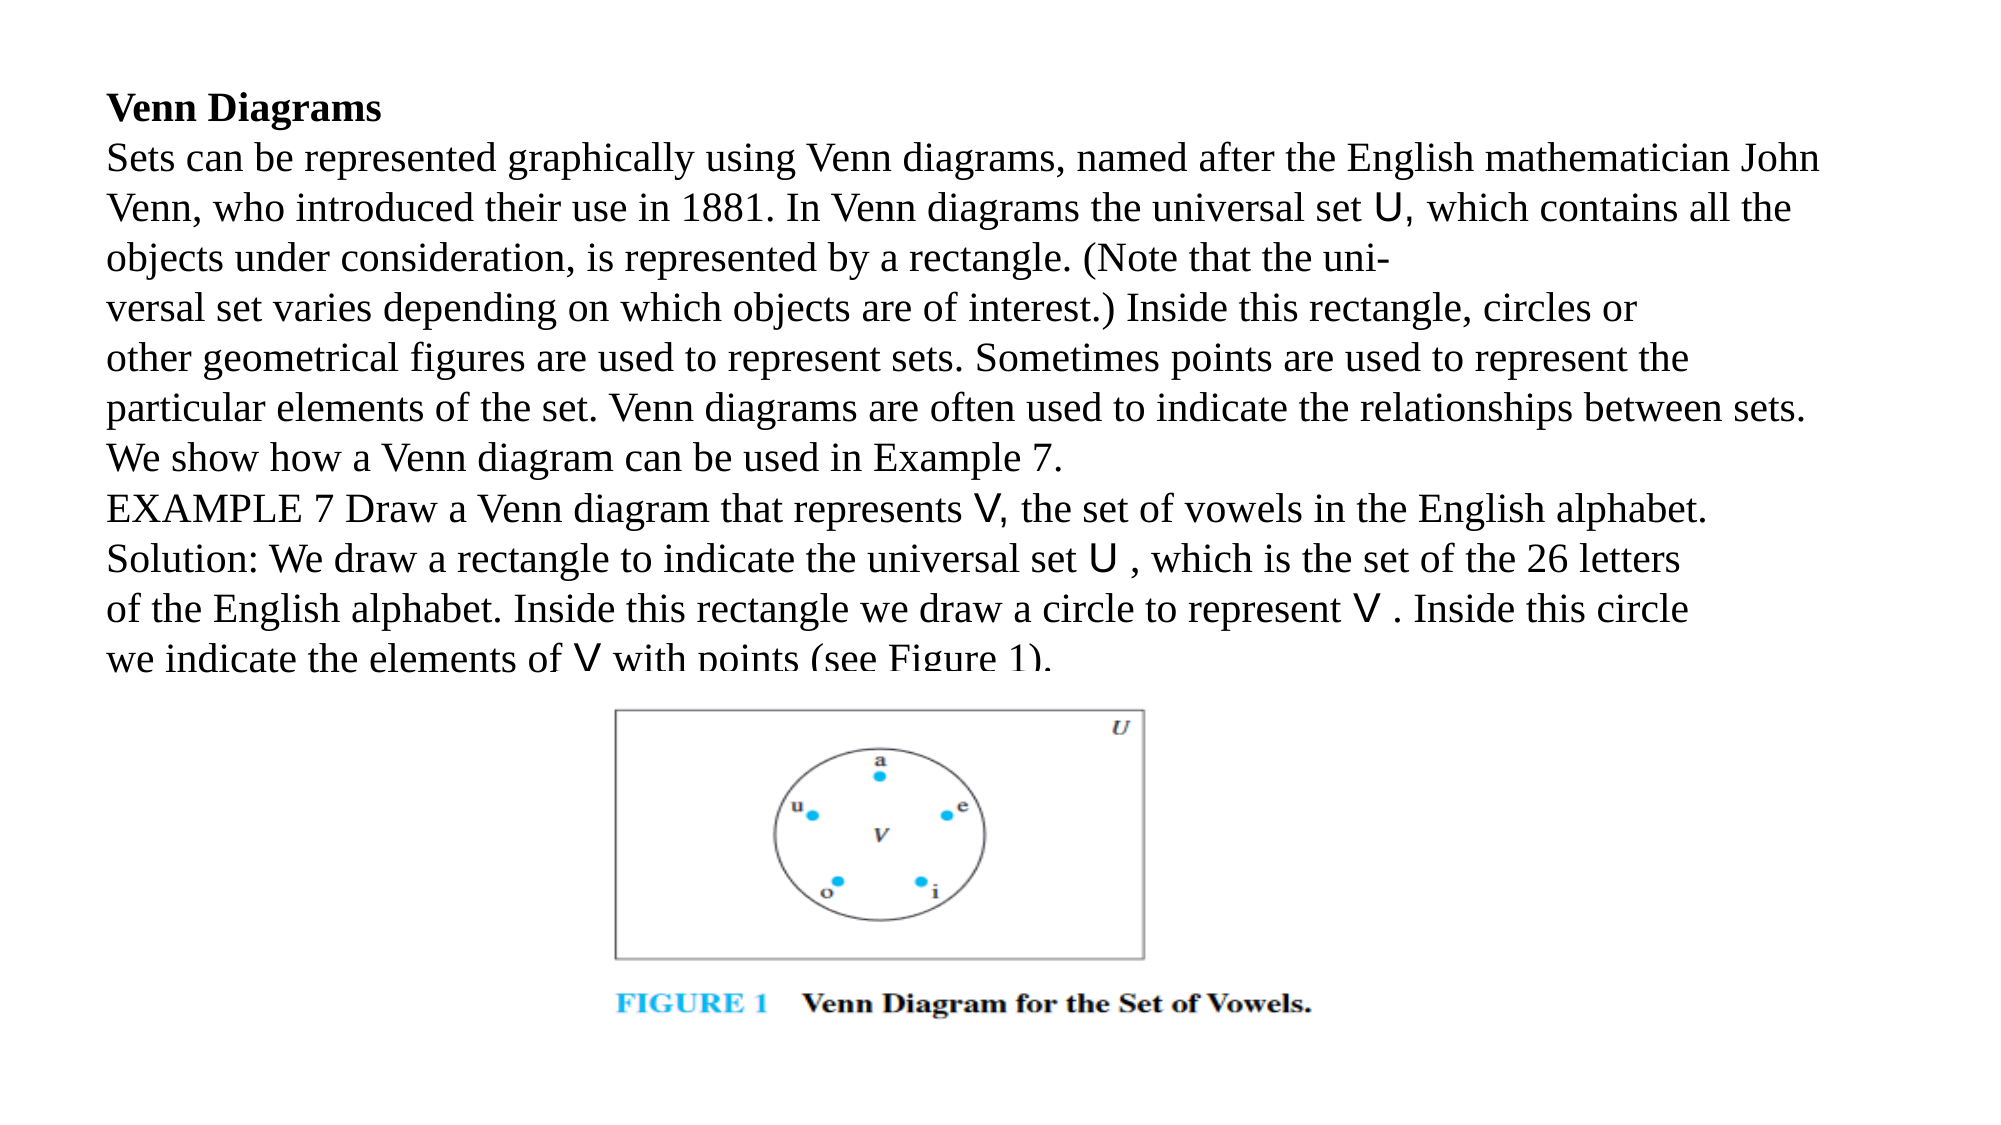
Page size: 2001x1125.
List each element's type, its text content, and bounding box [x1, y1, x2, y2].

picture [556, 671, 1516, 1053]
text_box Venn Diagrams Sets can be represented graphically using Venn diagrams, named after the English mathematician John Venn, who introduced their use in 1881. In Venn diagrams the universal set U, which contains all the objects under consideration, is represented by a rectangle. (Note that the uni- versal set varies depending on which objects are of interest.) Inside this rectangle, circles or other geometrical figures are used to represent sets. Sometimes points are used to represent the particular elements of the set. Venn diagrams are often used to indicate the relationships between sets. We show how a Venn diagram can be used in Example 7. EXAMPLE 7 Draw a Venn diagram that represents V, the set of vowels in the English alphabet. Solution: We draw a rectangle to indicate the universal set U , which is the set of the 26 letters of the English alphabet. Inside this rectangle we draw a circle to represent V . Inside this circle we indicate the elements of V with points (see Figure 1). [91, 72, 1840, 688]
